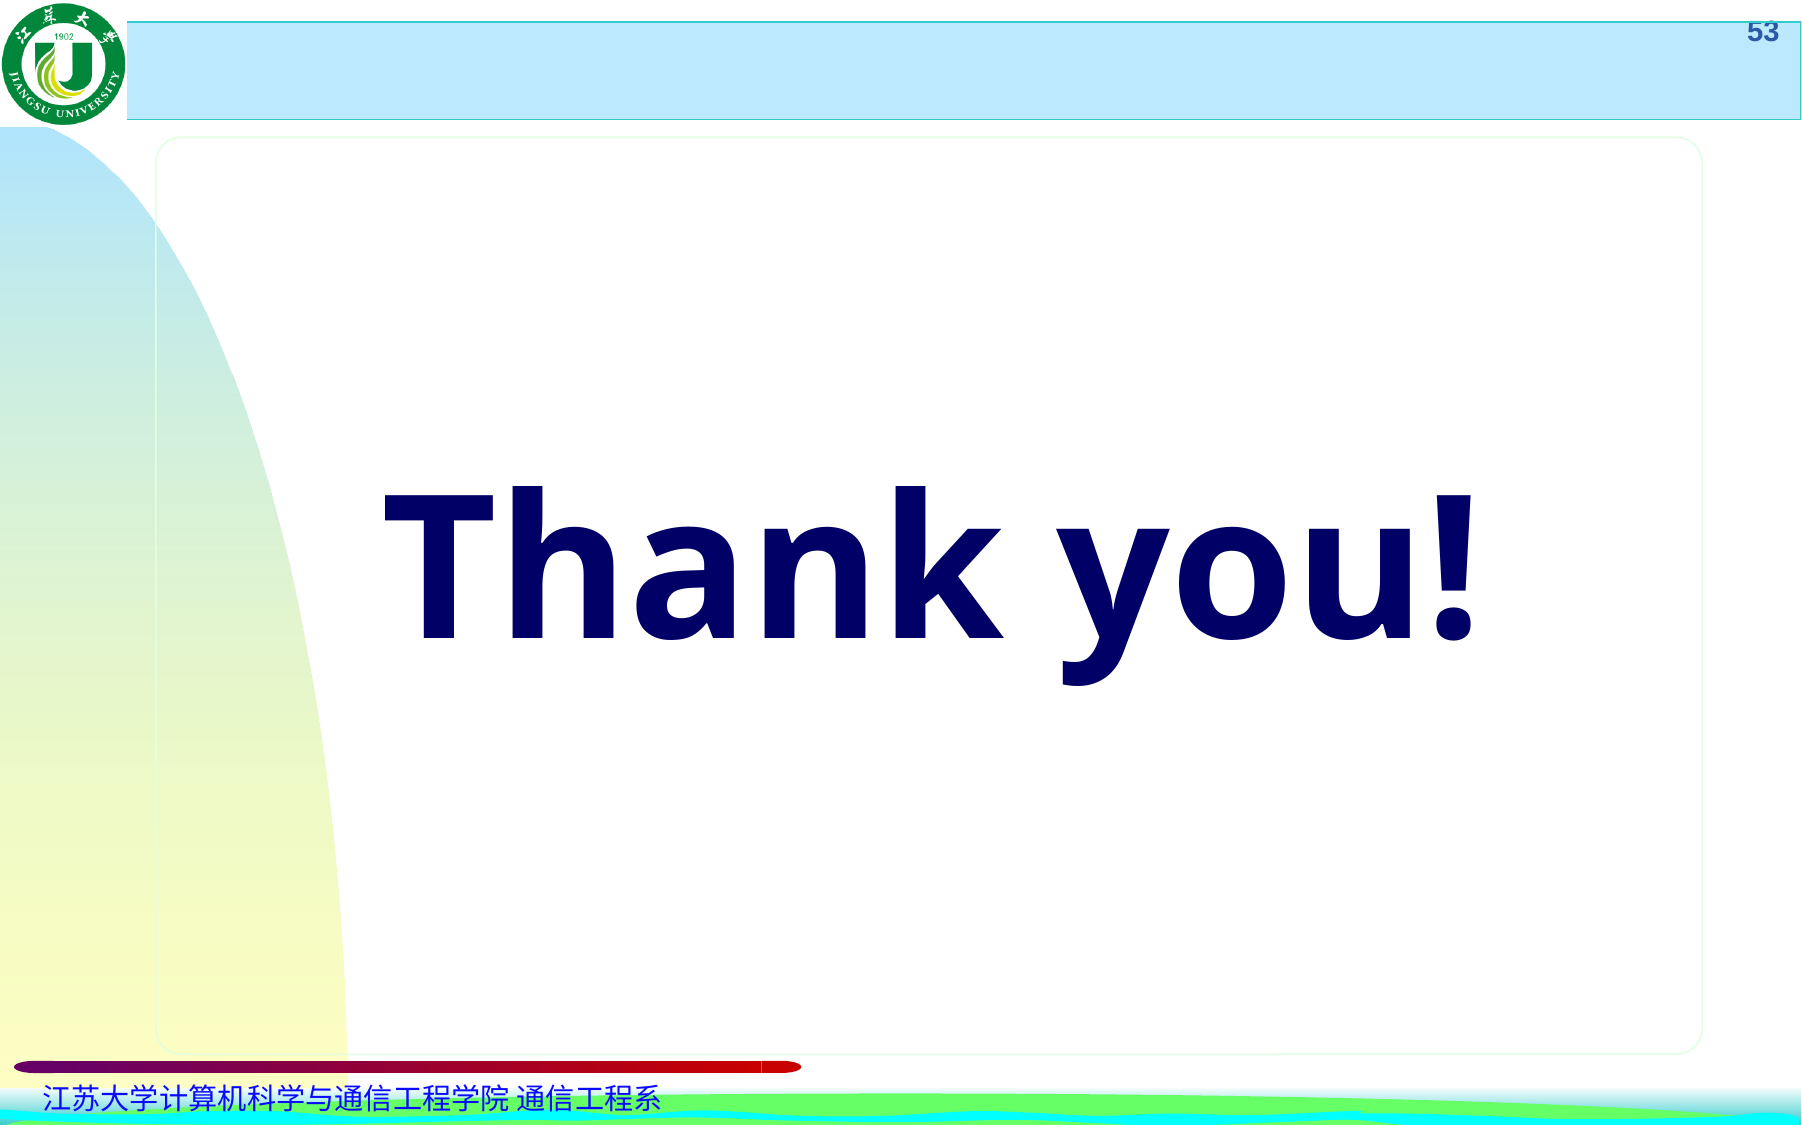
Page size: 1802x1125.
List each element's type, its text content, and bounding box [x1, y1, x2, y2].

list Thank you! [313, 430, 1543, 776]
picture [0, 1, 127, 127]
title [463, 59, 1285, 152]
